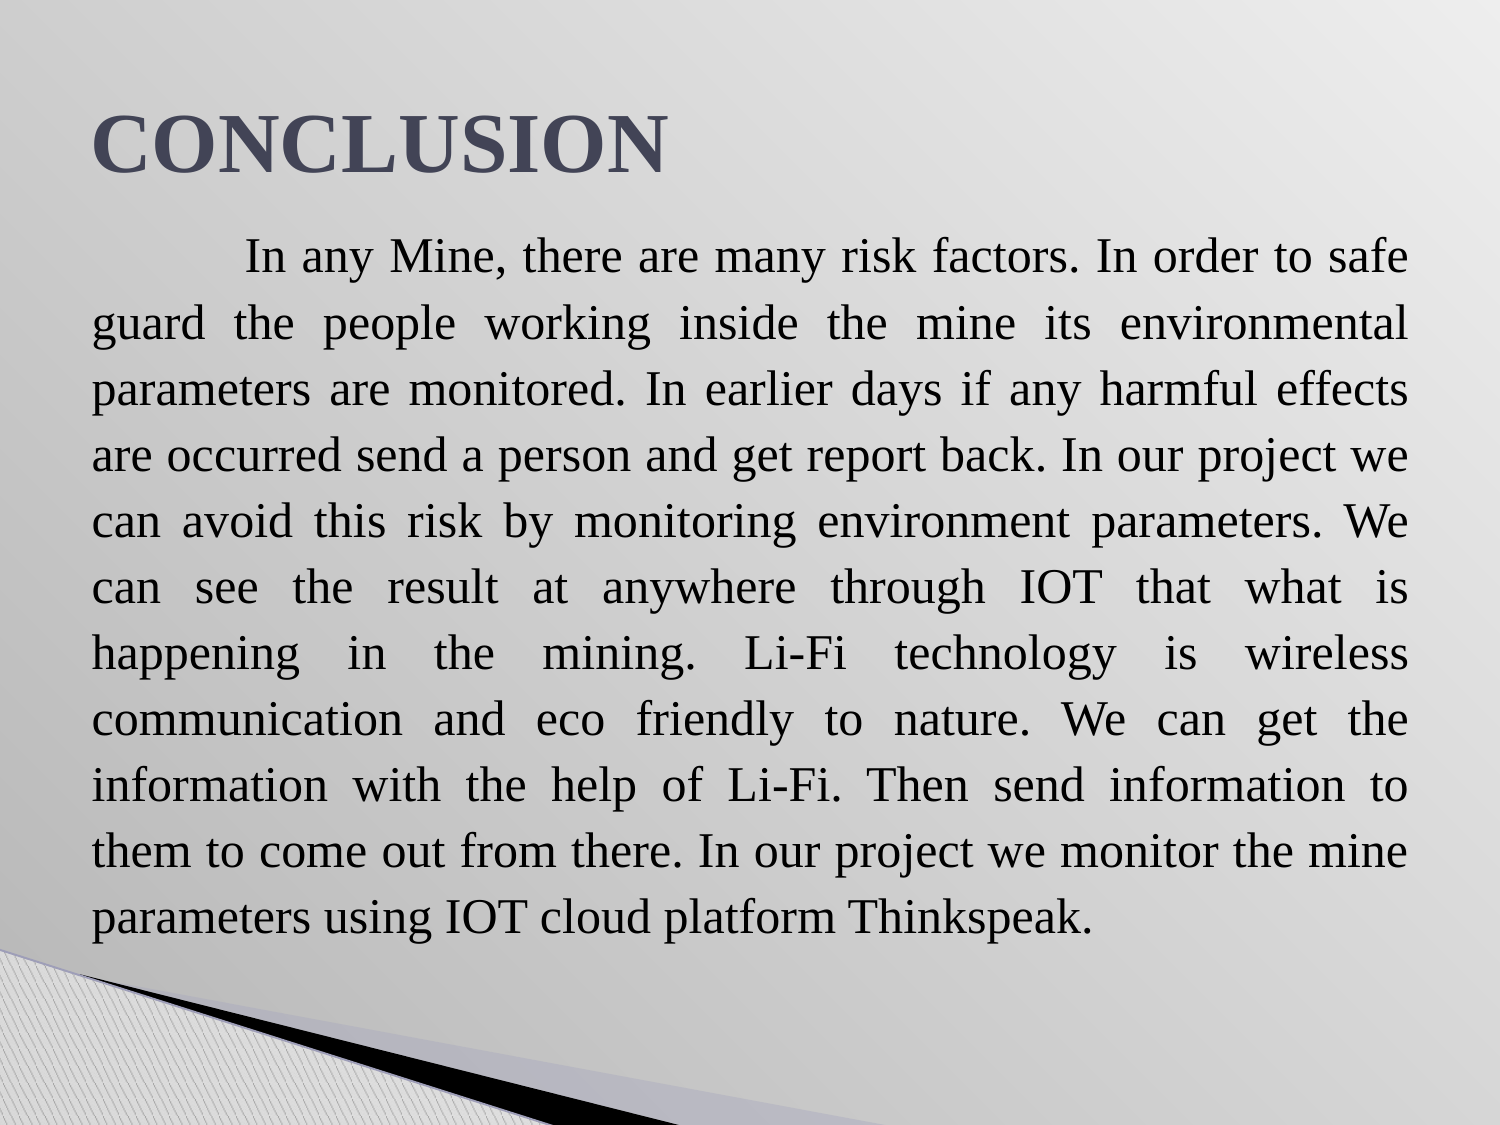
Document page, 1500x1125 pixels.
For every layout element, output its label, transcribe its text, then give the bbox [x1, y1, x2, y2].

title CONCLUSION [75, 45, 1425, 233]
list In any Mine, there are many risk factors. In order to safe guard the people working inside the mine its environmental parameters are monitored. In earlier days if any harmful effects are occurred send a person and get report back. In our project we can avoid this risk by monitoring environment parameters. We can see the result at anywhere through IOT that what is happening in the mining. Li-Fi technology is wireless communication and eco friendly to nature. We can get the information with the help of Li-Fi. Then send information to them to come out from there. In our project we monitor the mine parameters using IOT cloud platform Thinkspeak. [58, 199, 1425, 1008]
